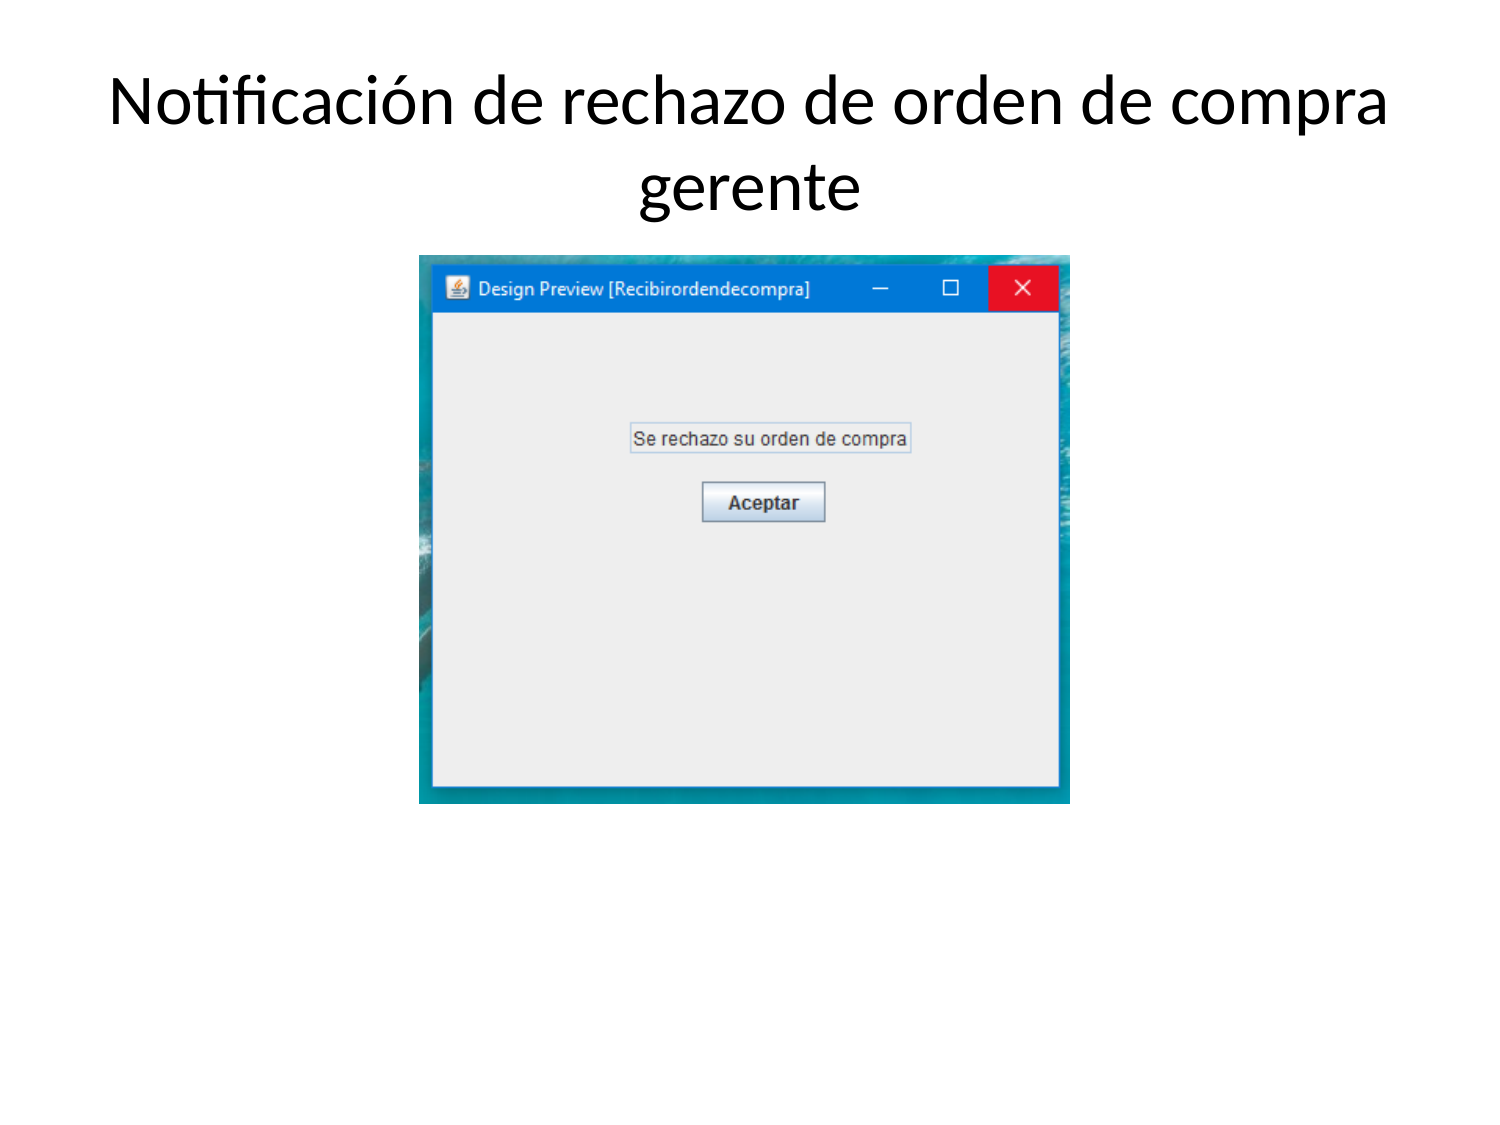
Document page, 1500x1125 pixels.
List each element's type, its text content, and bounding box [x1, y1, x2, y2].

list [418, 255, 1070, 805]
title Notificación de rechazo de orden de compra gerente [75, 45, 1425, 233]
